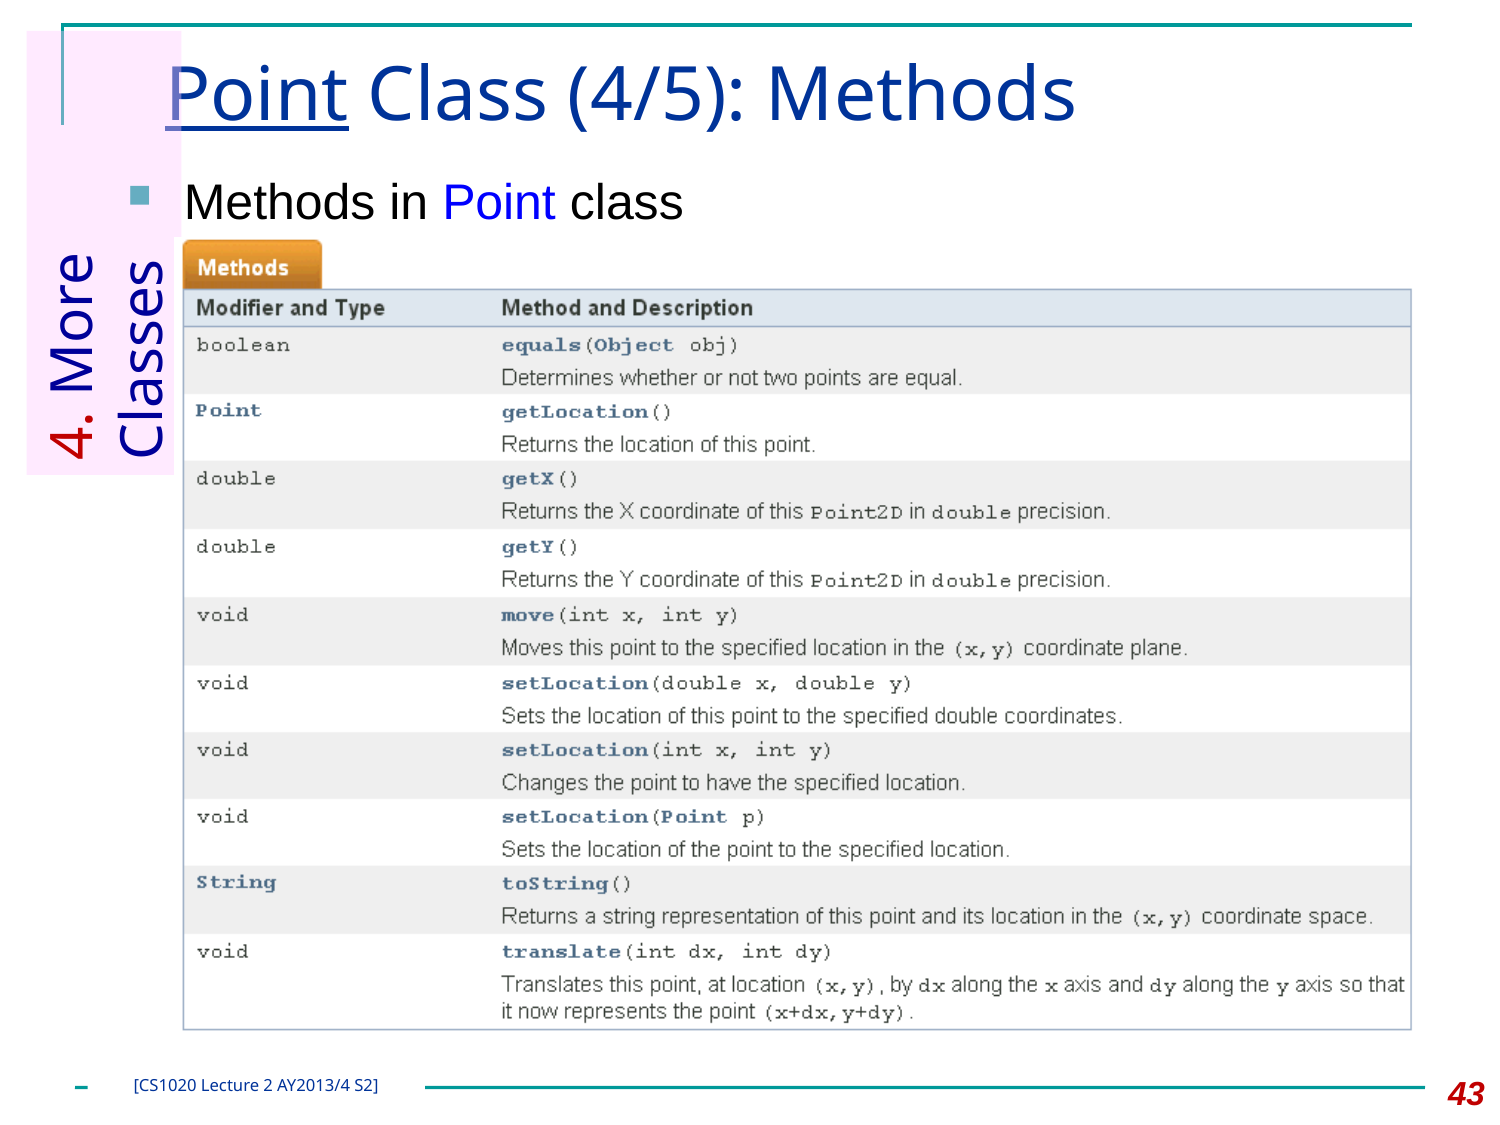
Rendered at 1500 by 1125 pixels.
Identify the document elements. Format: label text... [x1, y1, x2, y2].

slide_number 43 [1400, 1065, 1500, 1125]
text_box Point Class (4/5): Methods [182, 37, 1425, 167]
list Methods in Point class [182, 167, 1401, 235]
text_box 4. More Classes [26, 30, 182, 475]
footer [CS1020 Lecture 2 AY2013/4 S2] [87, 1074, 426, 1101]
picture [174, 237, 1419, 1038]
